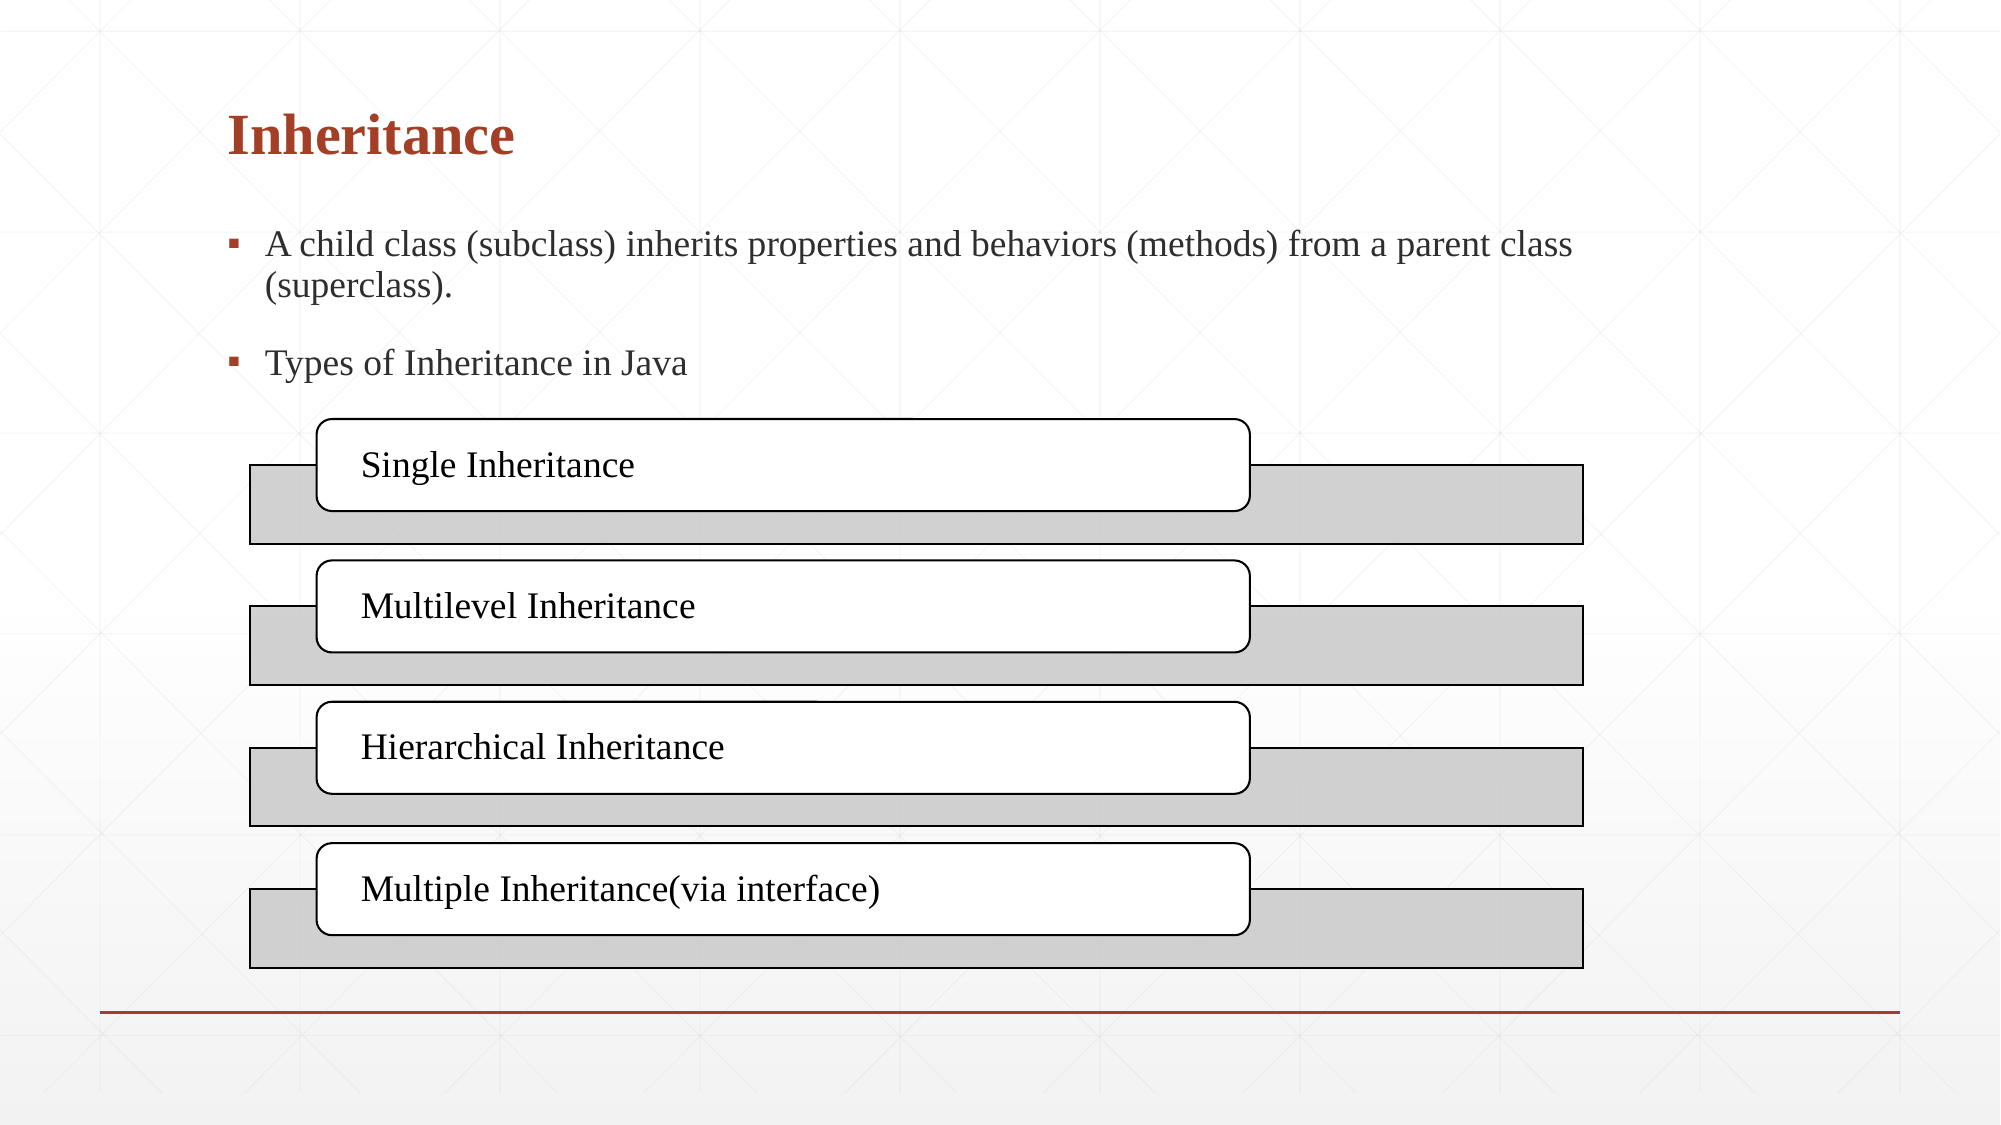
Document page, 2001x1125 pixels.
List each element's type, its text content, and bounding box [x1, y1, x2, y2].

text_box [249, 419, 1584, 968]
list A child class (subclass) inherits properties and behaviors (methods) from a parent class (superclass). Types of Inheritance in Java [212, 216, 1788, 950]
title Inheritance [212, 82, 1788, 175]
